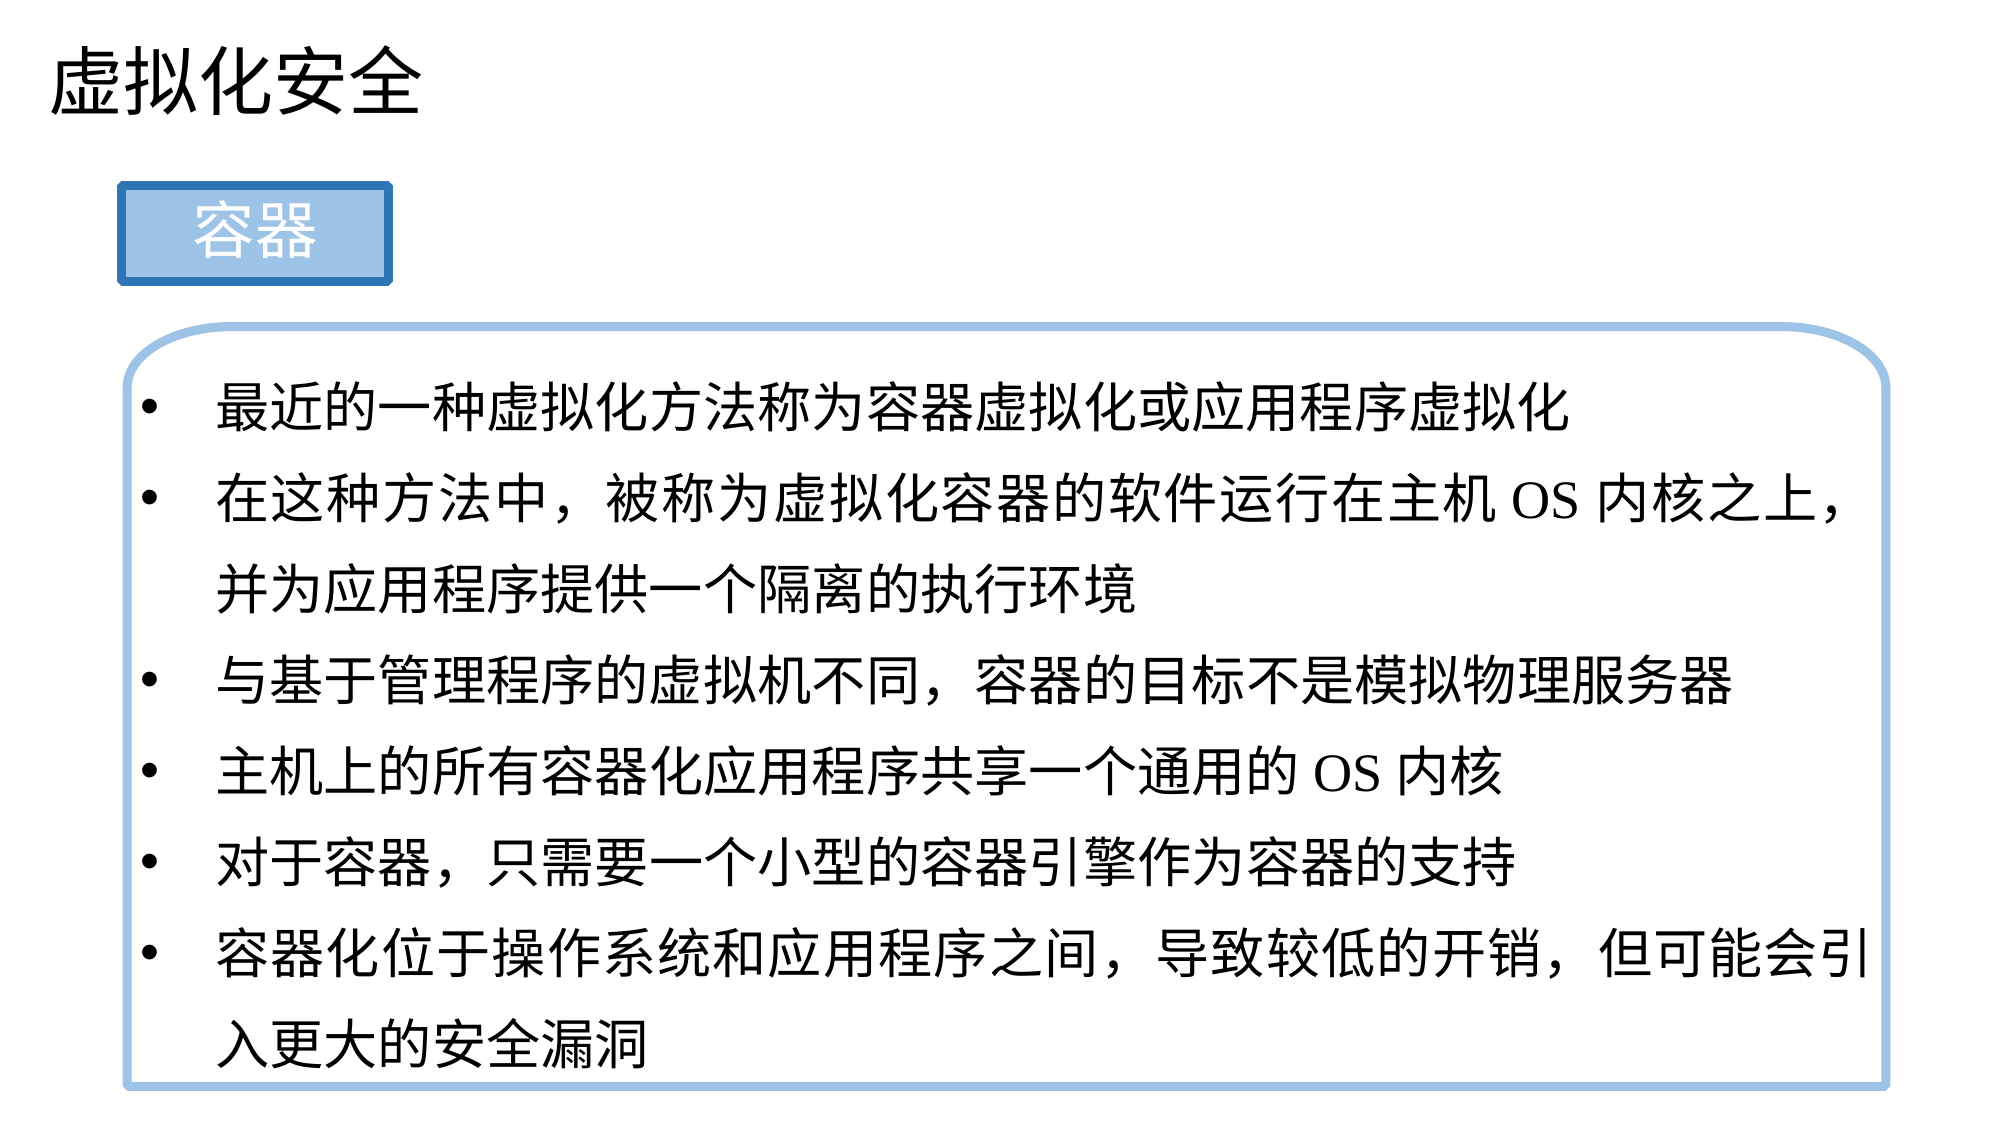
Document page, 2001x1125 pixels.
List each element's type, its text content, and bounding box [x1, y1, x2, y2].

text_box 最近的一种虚拟化方法称为容器虚拟化或应用程序虚拟化 在这种方法中，被称为虚拟化容器的软件运行在主机OS内核之上，并为应用程序提供一个隔离的执行环境 与基于管理程序的虚拟机不同，容器的目标不是模拟物理服务器 主机上的所有容器化应用程序共享一个通用的OS内核 对于容器，只需要一个小型的容器引擎作为容器的支持 容器化位于操作系统和应用程序之间，导致较低的开销，但可能会引入更大的安全漏洞 [127, 326, 1886, 1087]
text_box 虚拟化安全 [31, 0, 919, 160]
text_box 容器 [121, 185, 389, 282]
